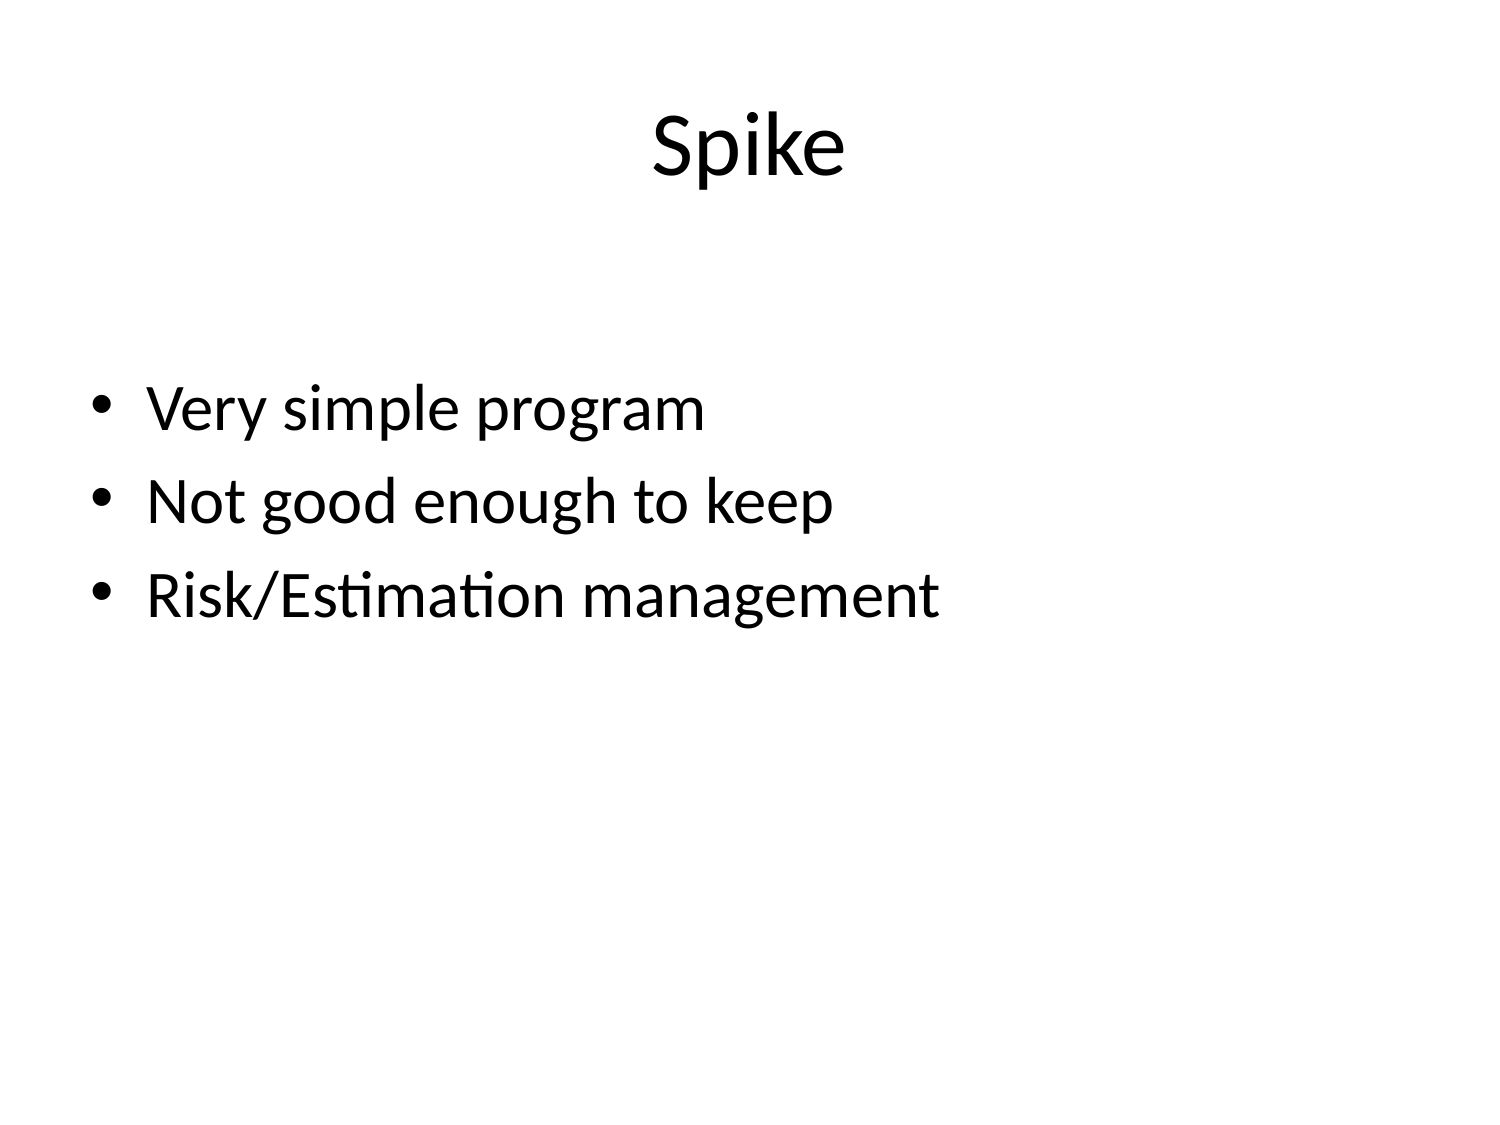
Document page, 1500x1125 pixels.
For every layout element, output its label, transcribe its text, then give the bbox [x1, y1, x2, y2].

title Spike [75, 45, 1425, 233]
list Very simple program Not good enough to keep Risk/Estimation management [75, 262, 1425, 1005]
